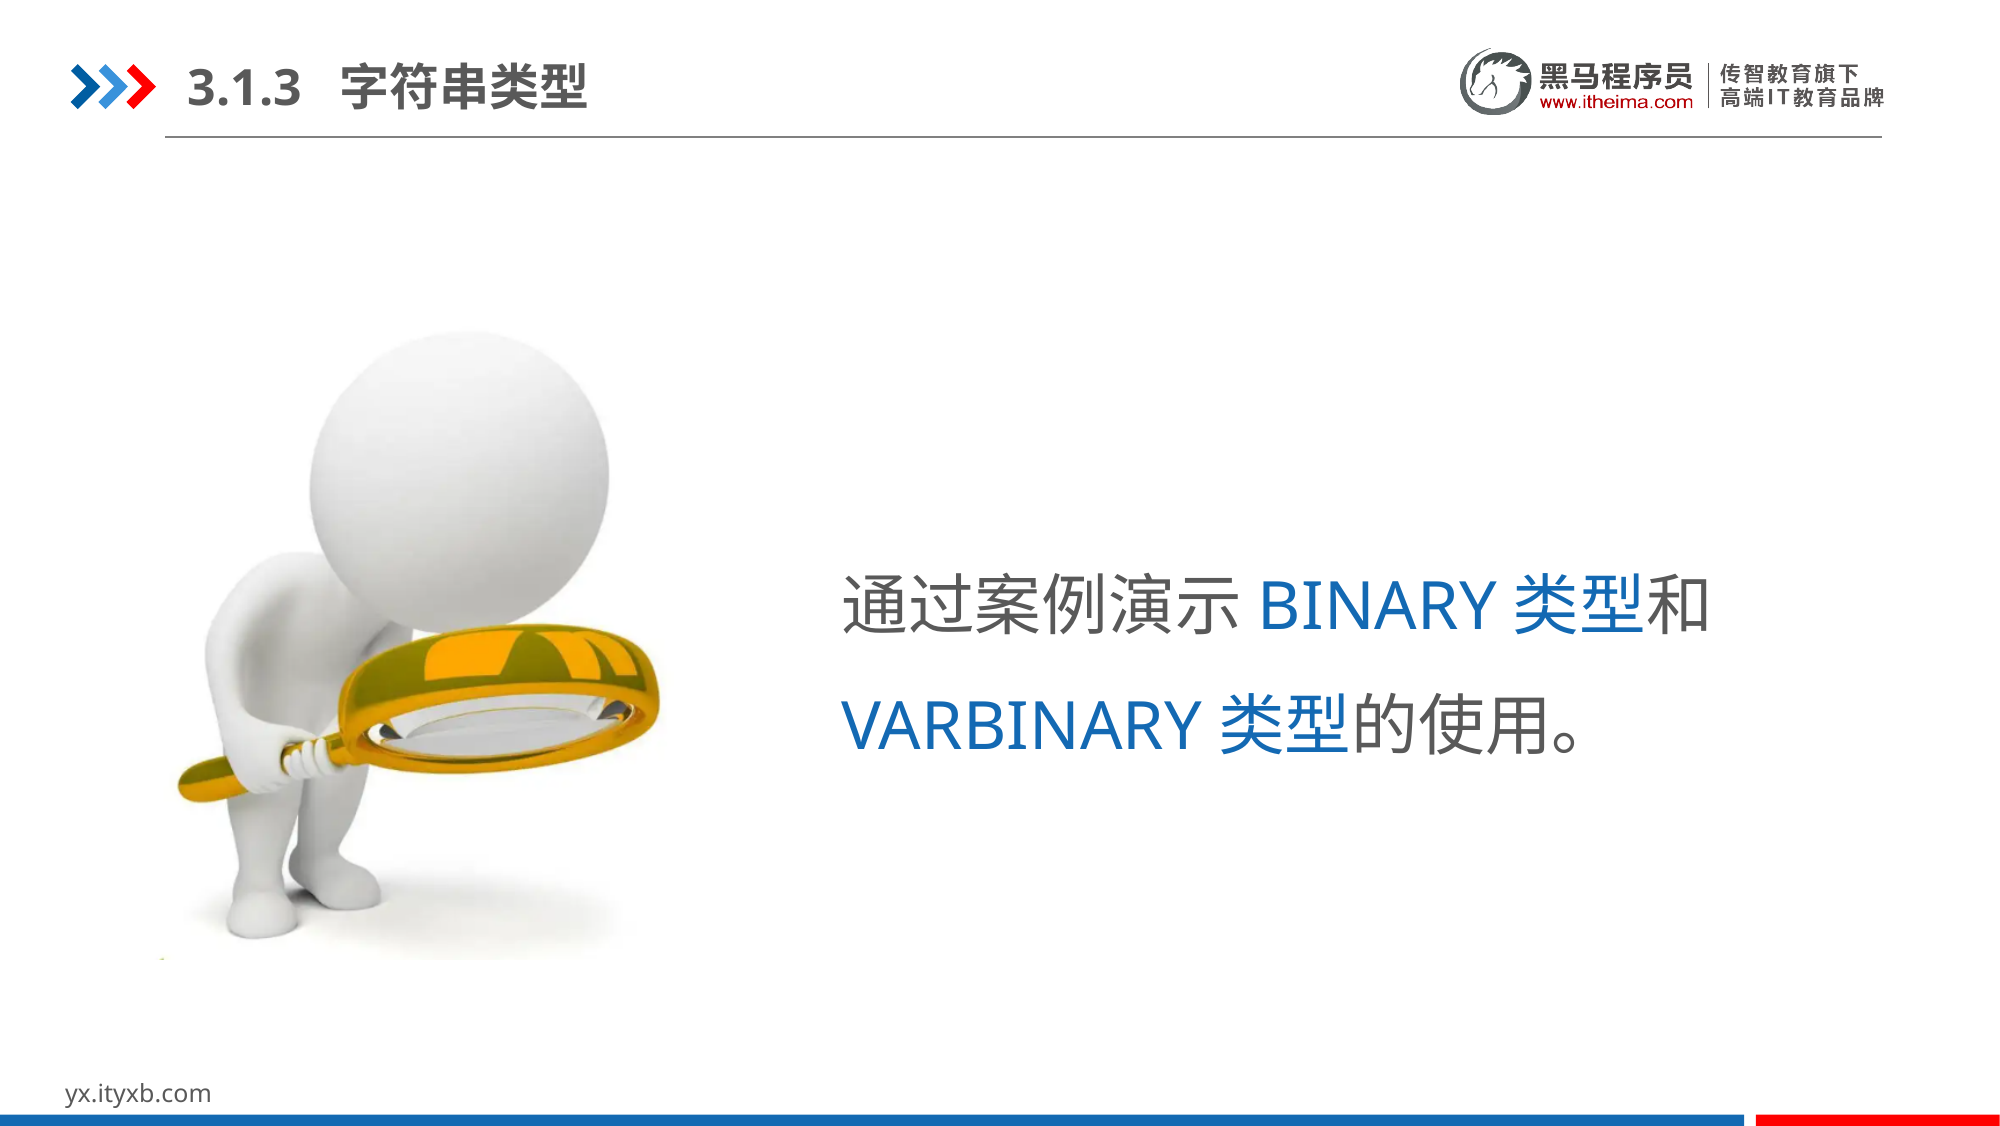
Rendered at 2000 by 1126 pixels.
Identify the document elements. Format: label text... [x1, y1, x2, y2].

text_box 3.1.3 字符串类型 [187, 43, 827, 127]
picture [1460, 48, 1887, 115]
picture [78, 314, 698, 961]
text_box 通过案例演示BINARY类型和 VARBINARY类型的使用。 [826, 515, 1839, 770]
